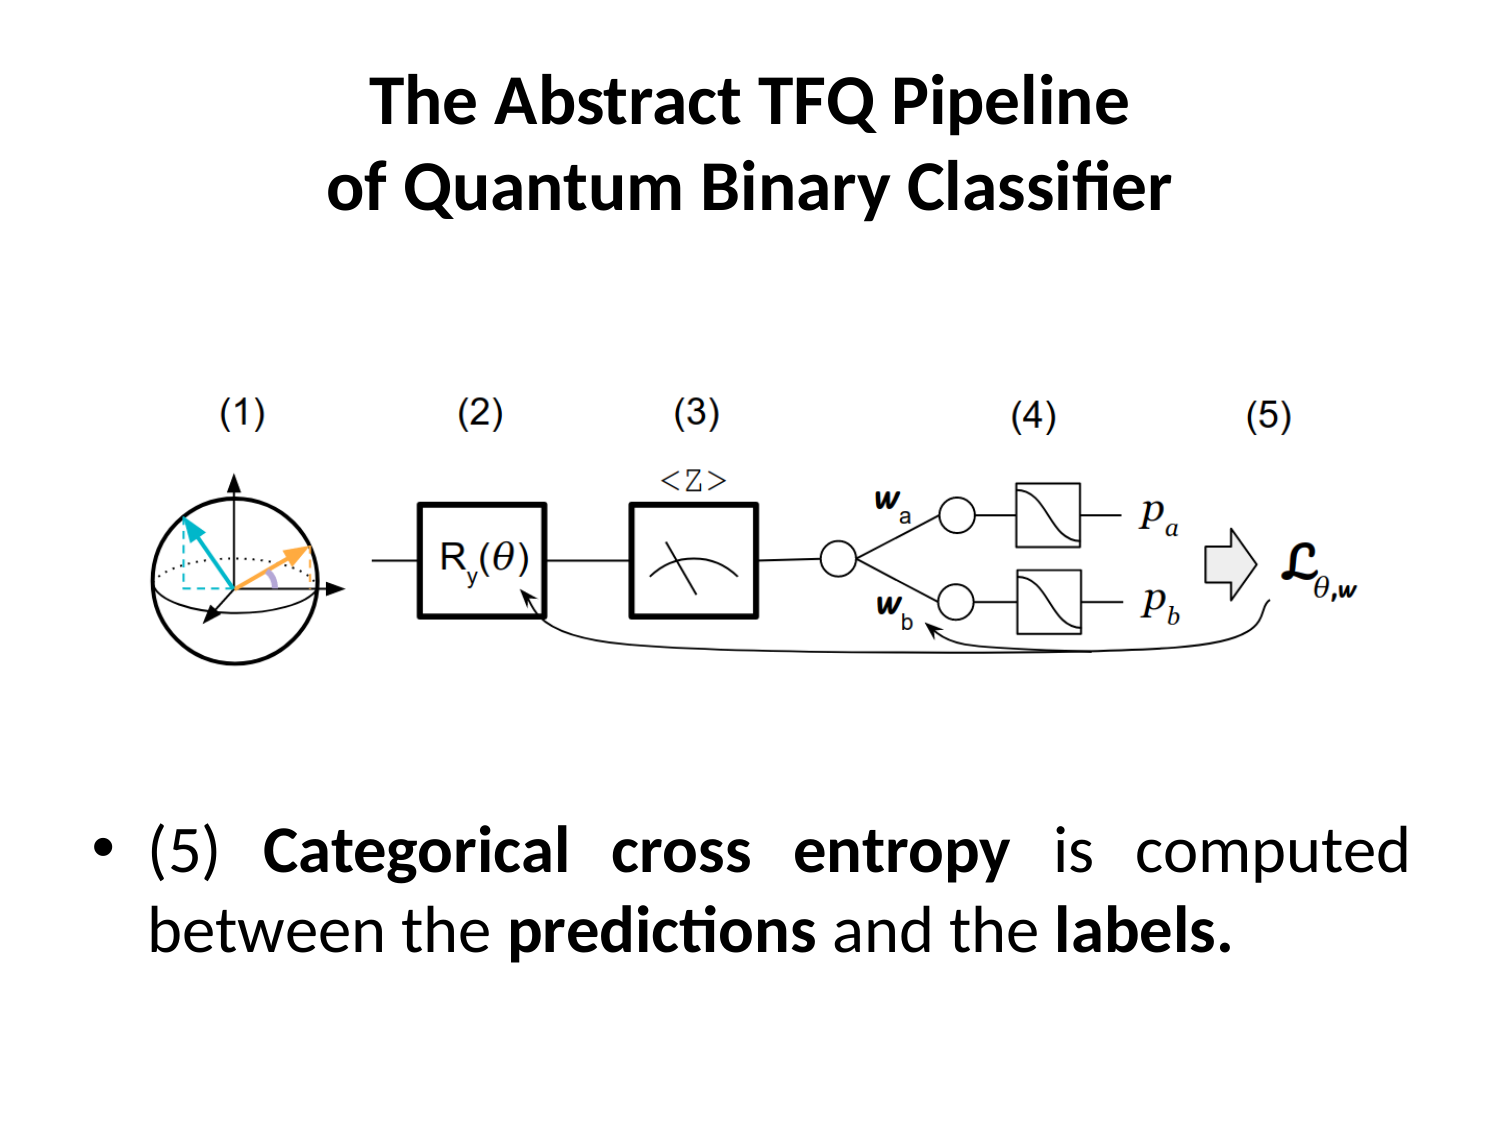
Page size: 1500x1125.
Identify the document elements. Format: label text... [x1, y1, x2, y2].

title The Abstract TFQ Pipeline of Quantum Binary Classifier [75, 45, 1425, 233]
list (5) Categorical cross entropy is computed between the predictions and the labels. [76, 798, 1427, 1087]
picture [127, 385, 1373, 680]
